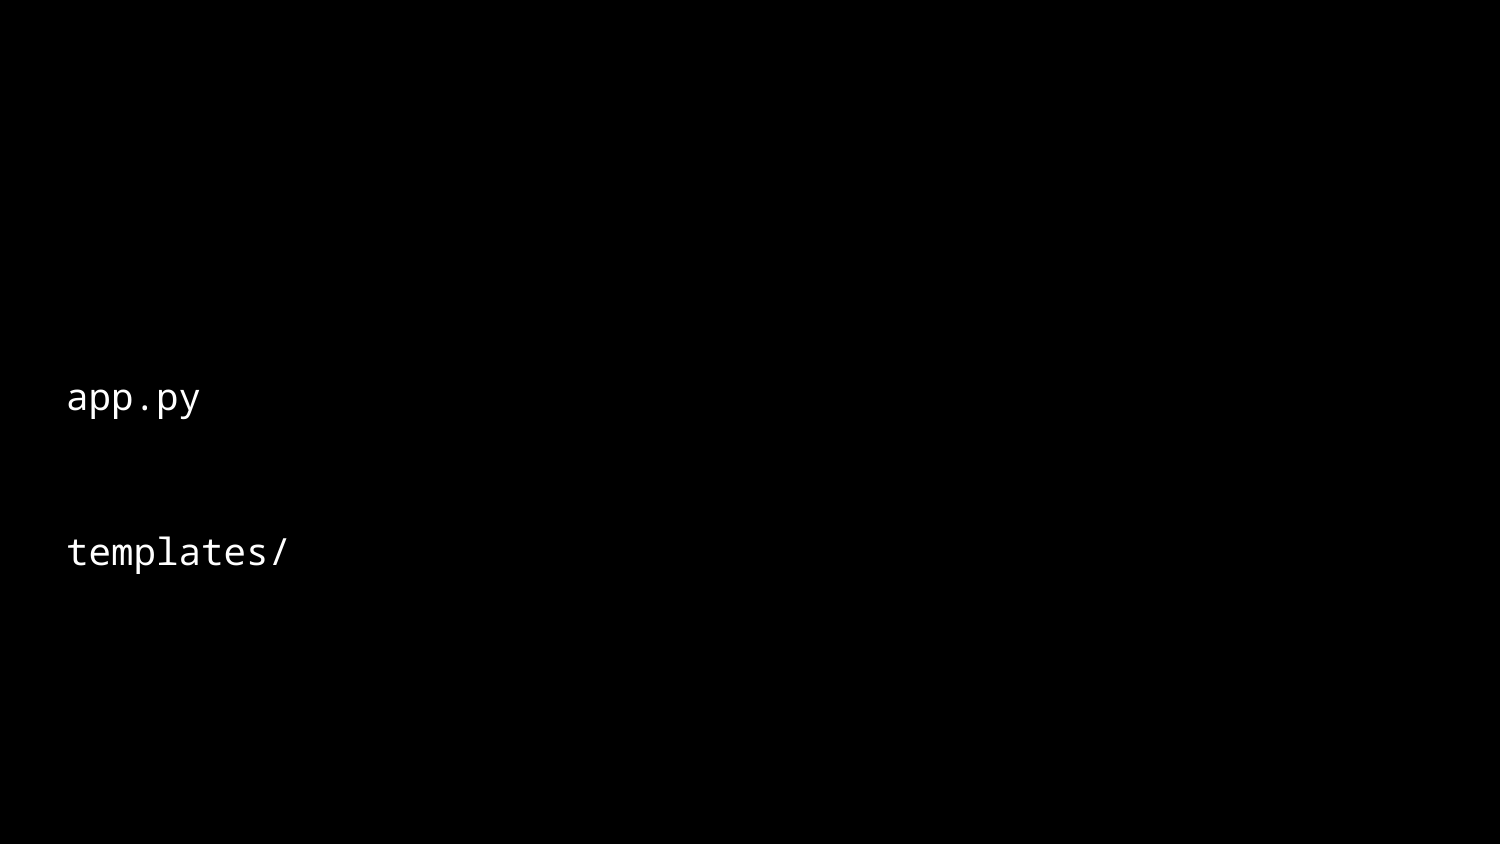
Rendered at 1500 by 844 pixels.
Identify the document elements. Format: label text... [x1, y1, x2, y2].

list app.py requirements.txt static/ templates/ [51, 189, 1449, 750]
